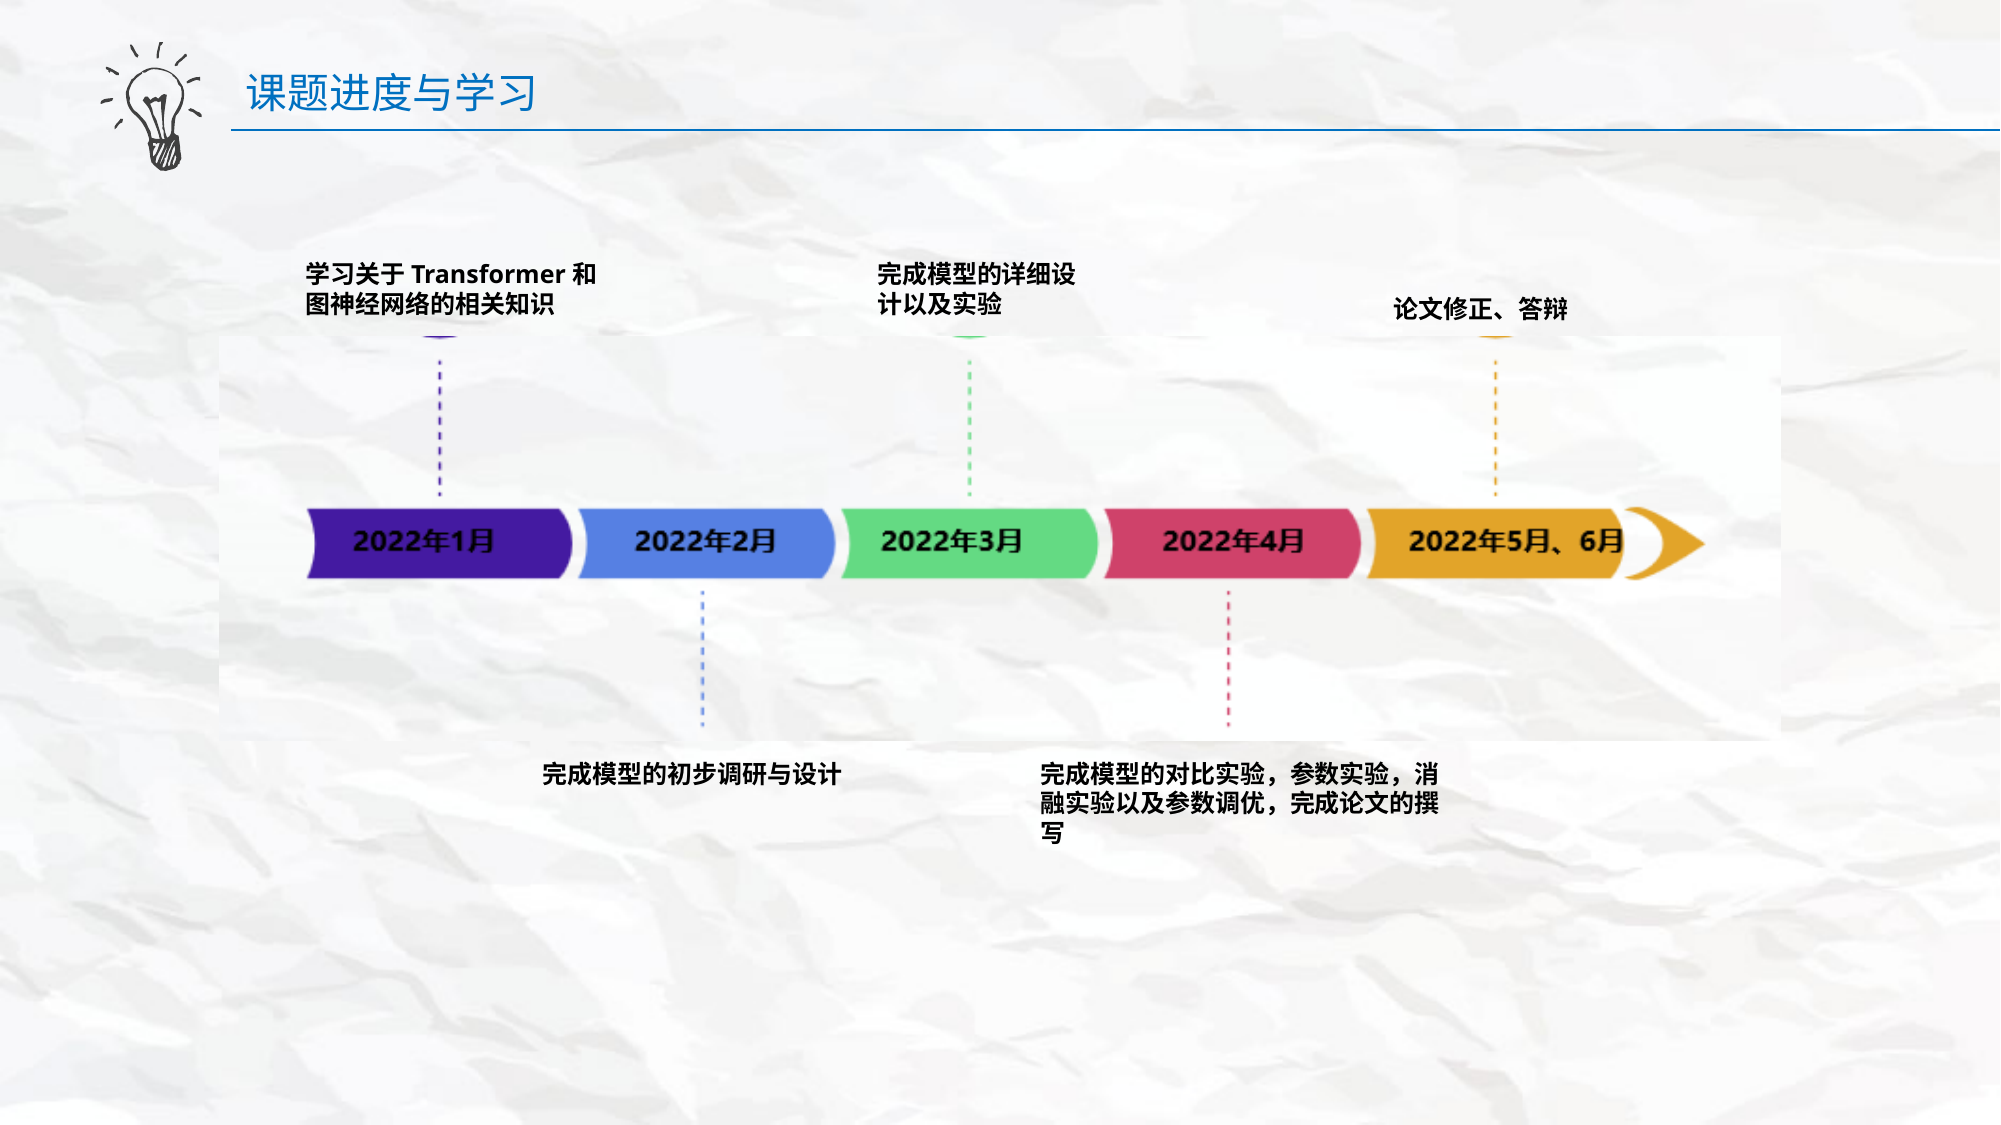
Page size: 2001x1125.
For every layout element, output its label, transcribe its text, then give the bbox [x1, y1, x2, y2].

text_box 完成模型的初步调研与设计 [528, 750, 940, 796]
text_box 完成模型的对比实验，参数实验，消融实验以及参数调优，完成论文的撰写 [1025, 750, 1475, 856]
text_box 课题进度与学习 [231, 59, 722, 125]
text_box 完成模型的详细设计以及实验 [862, 251, 1116, 326]
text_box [100, 41, 203, 172]
picture [0, 0, 2000, 1125]
text_box 学习关于Transformer和图神经网络的相关知识 [290, 251, 621, 326]
text_box 论文修正、答辩 [1379, 285, 1829, 331]
